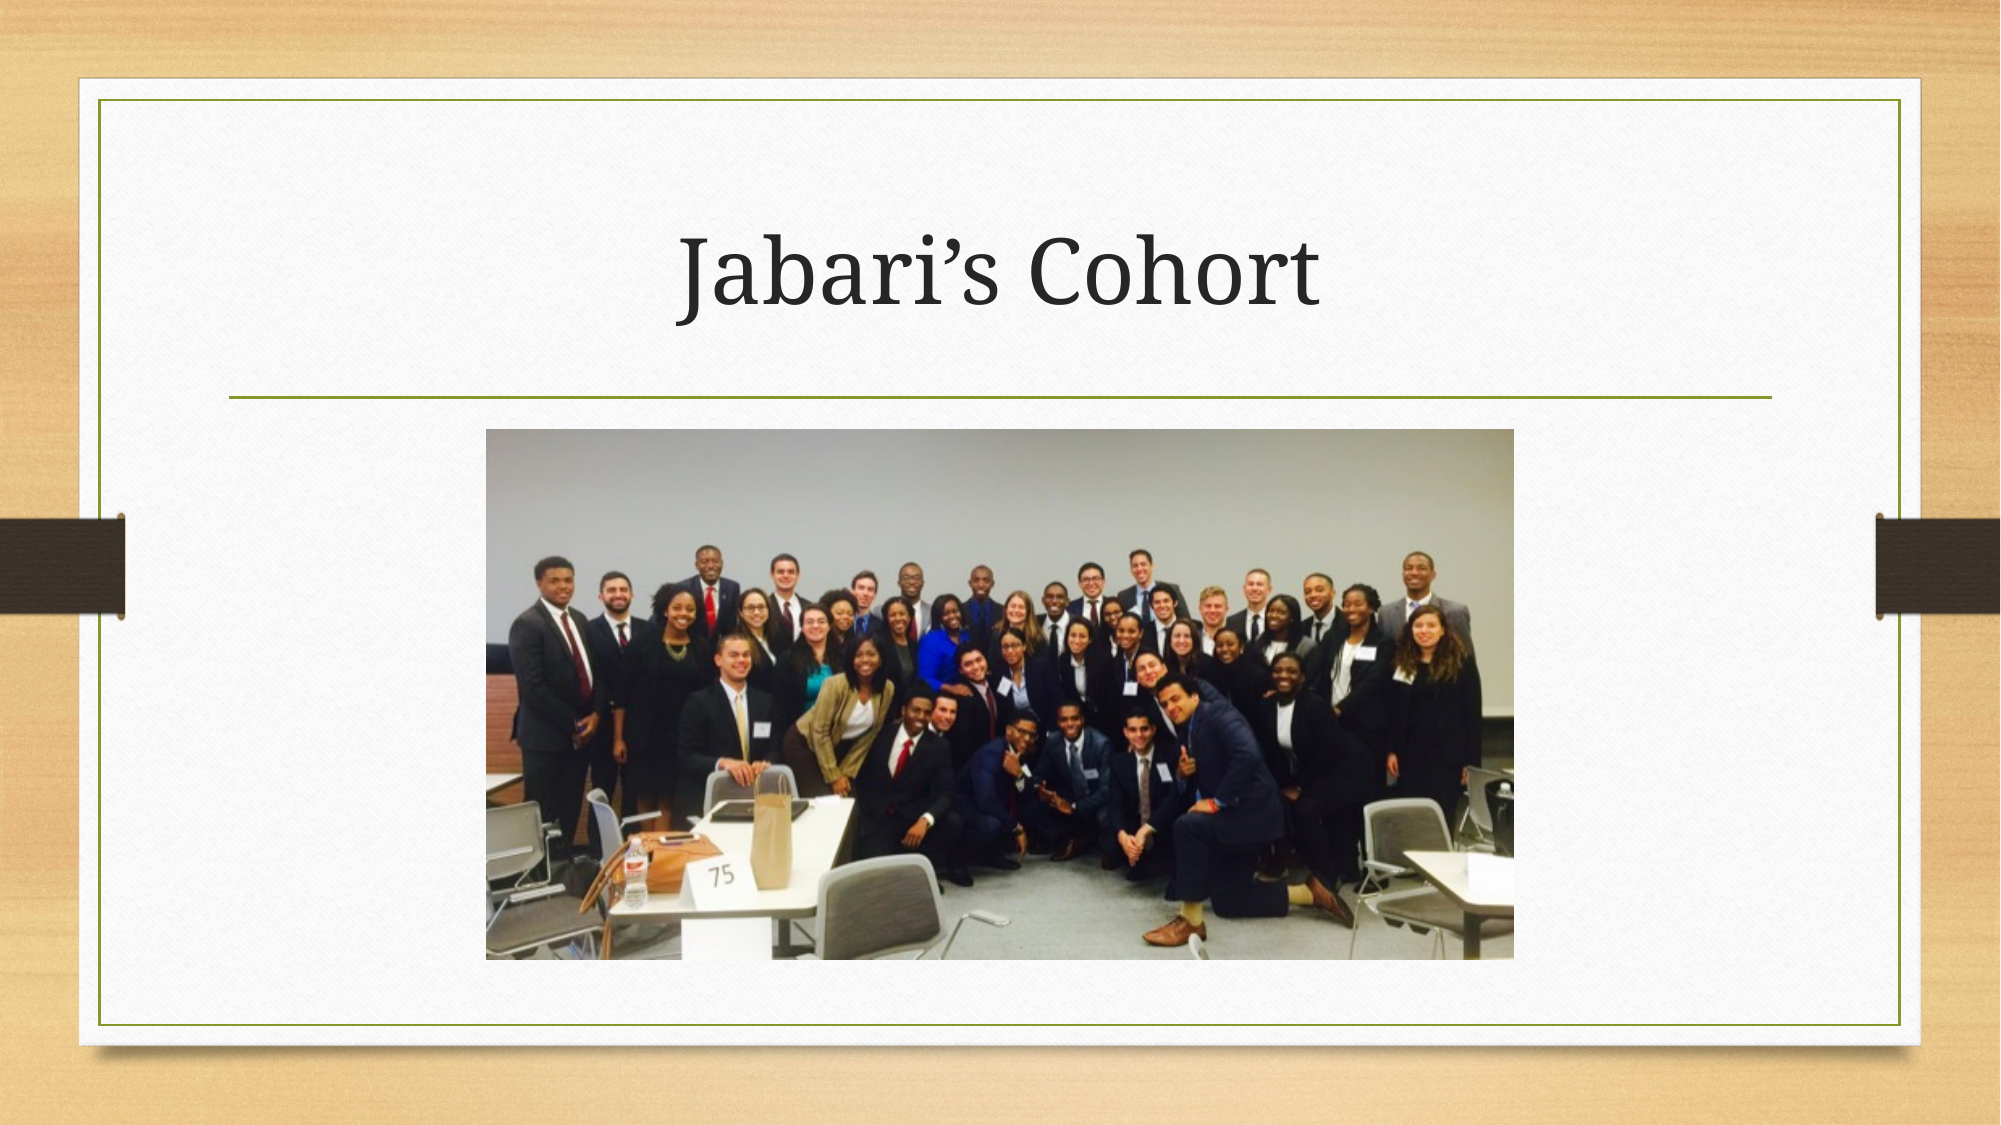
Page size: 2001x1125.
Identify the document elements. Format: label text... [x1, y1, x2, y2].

picture [0, 0, 2001, 1125]
title Jabari’s Cohort [212, 161, 1788, 375]
